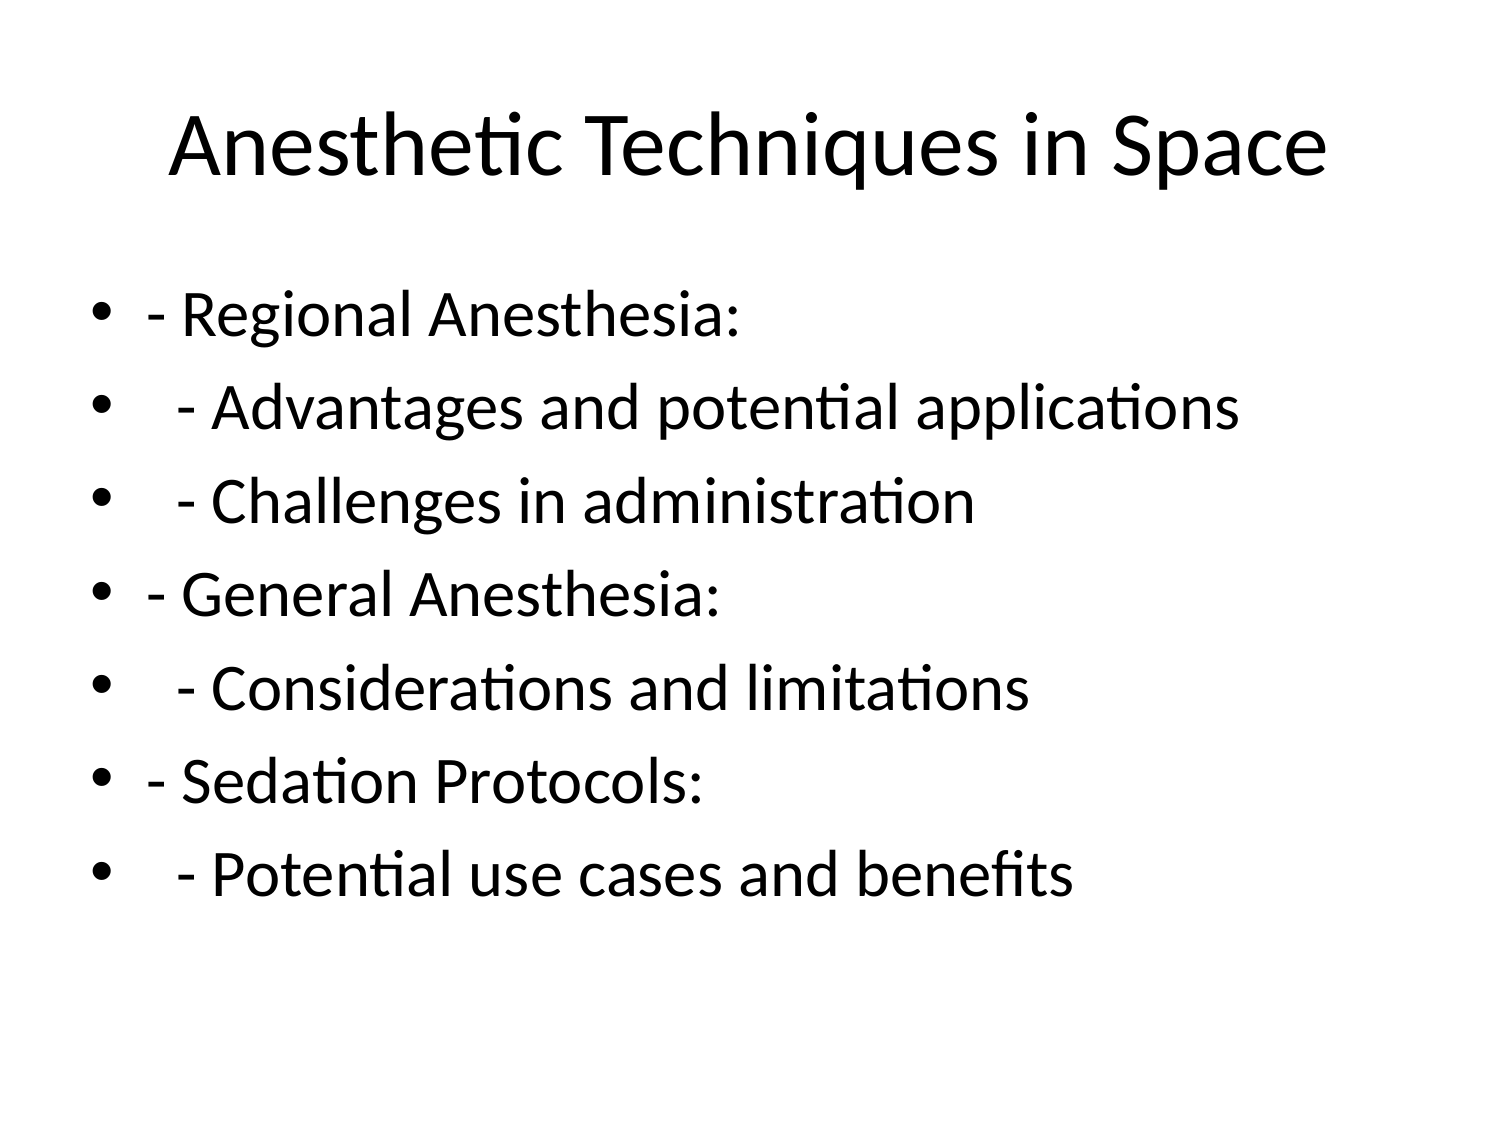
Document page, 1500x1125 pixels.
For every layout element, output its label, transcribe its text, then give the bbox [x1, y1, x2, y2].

list - Regional Anesthesia: - Advantages and potential applications - Challenges in administration - General Anesthesia: - Considerations and limitations - Sedation Protocols: - Potential use cases and benefits [75, 262, 1425, 1005]
title Anesthetic Techniques in Space [75, 45, 1425, 233]
